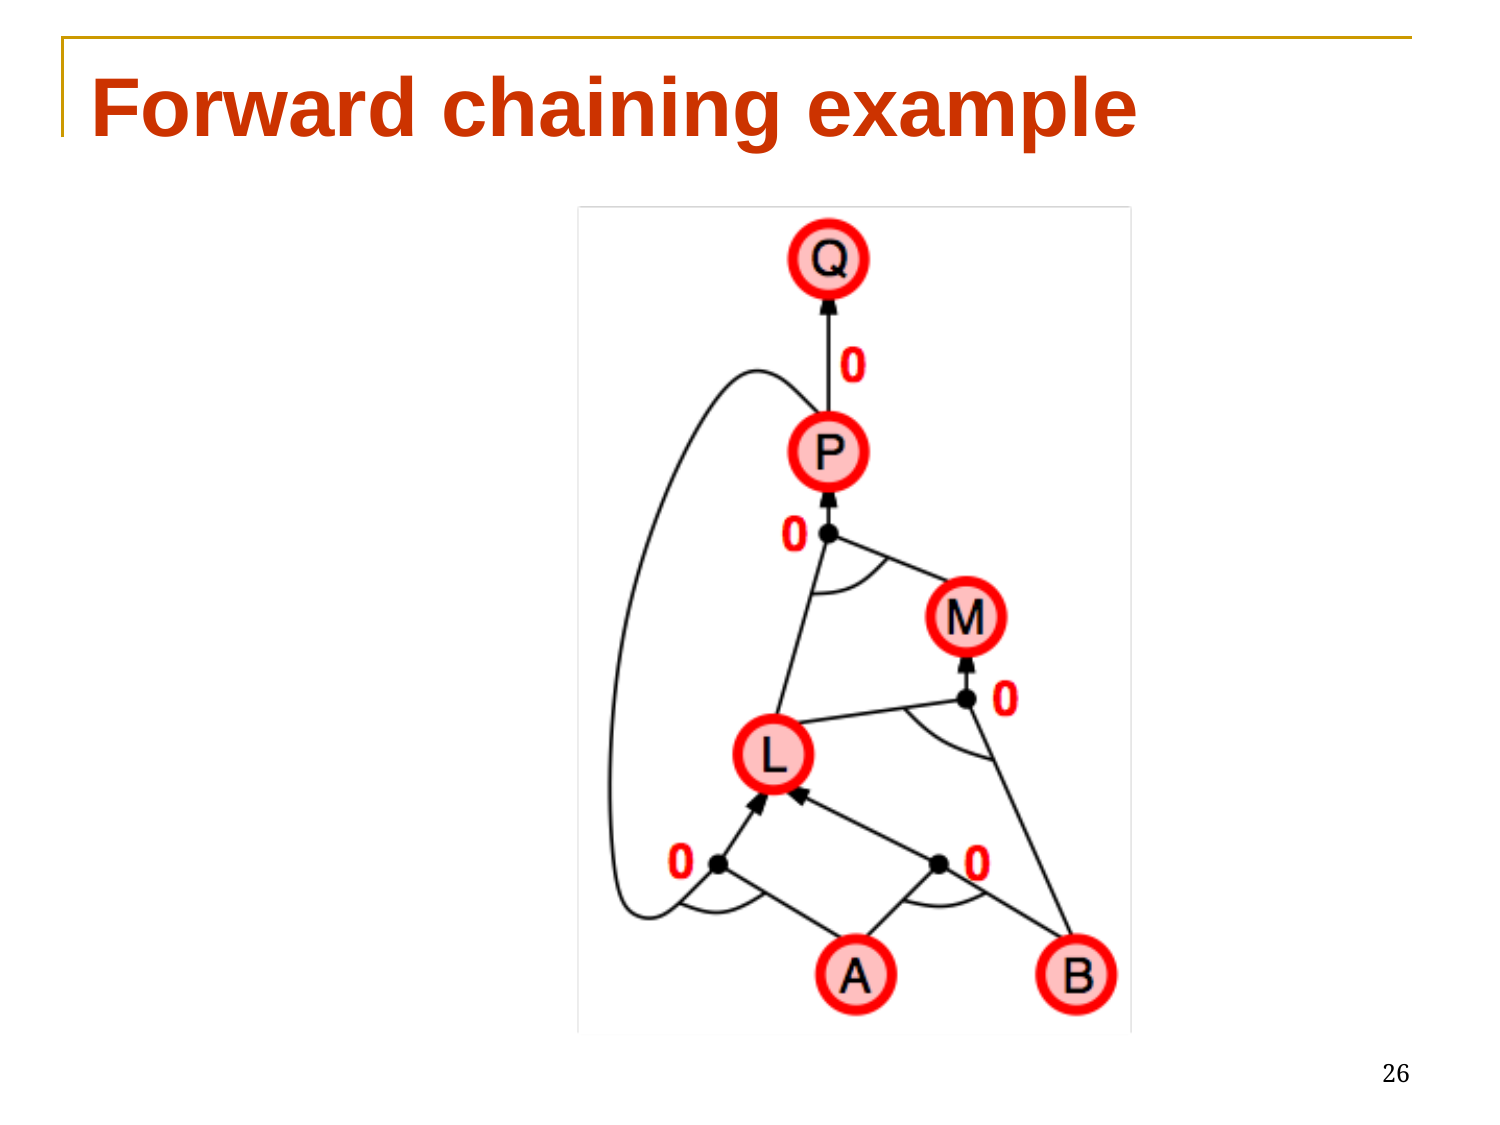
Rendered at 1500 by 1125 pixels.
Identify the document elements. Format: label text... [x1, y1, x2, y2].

slide_number 26 [1074, 1023, 1426, 1100]
picture [543, 199, 1140, 1051]
title Forward chaining example [74, 45, 1426, 233]
